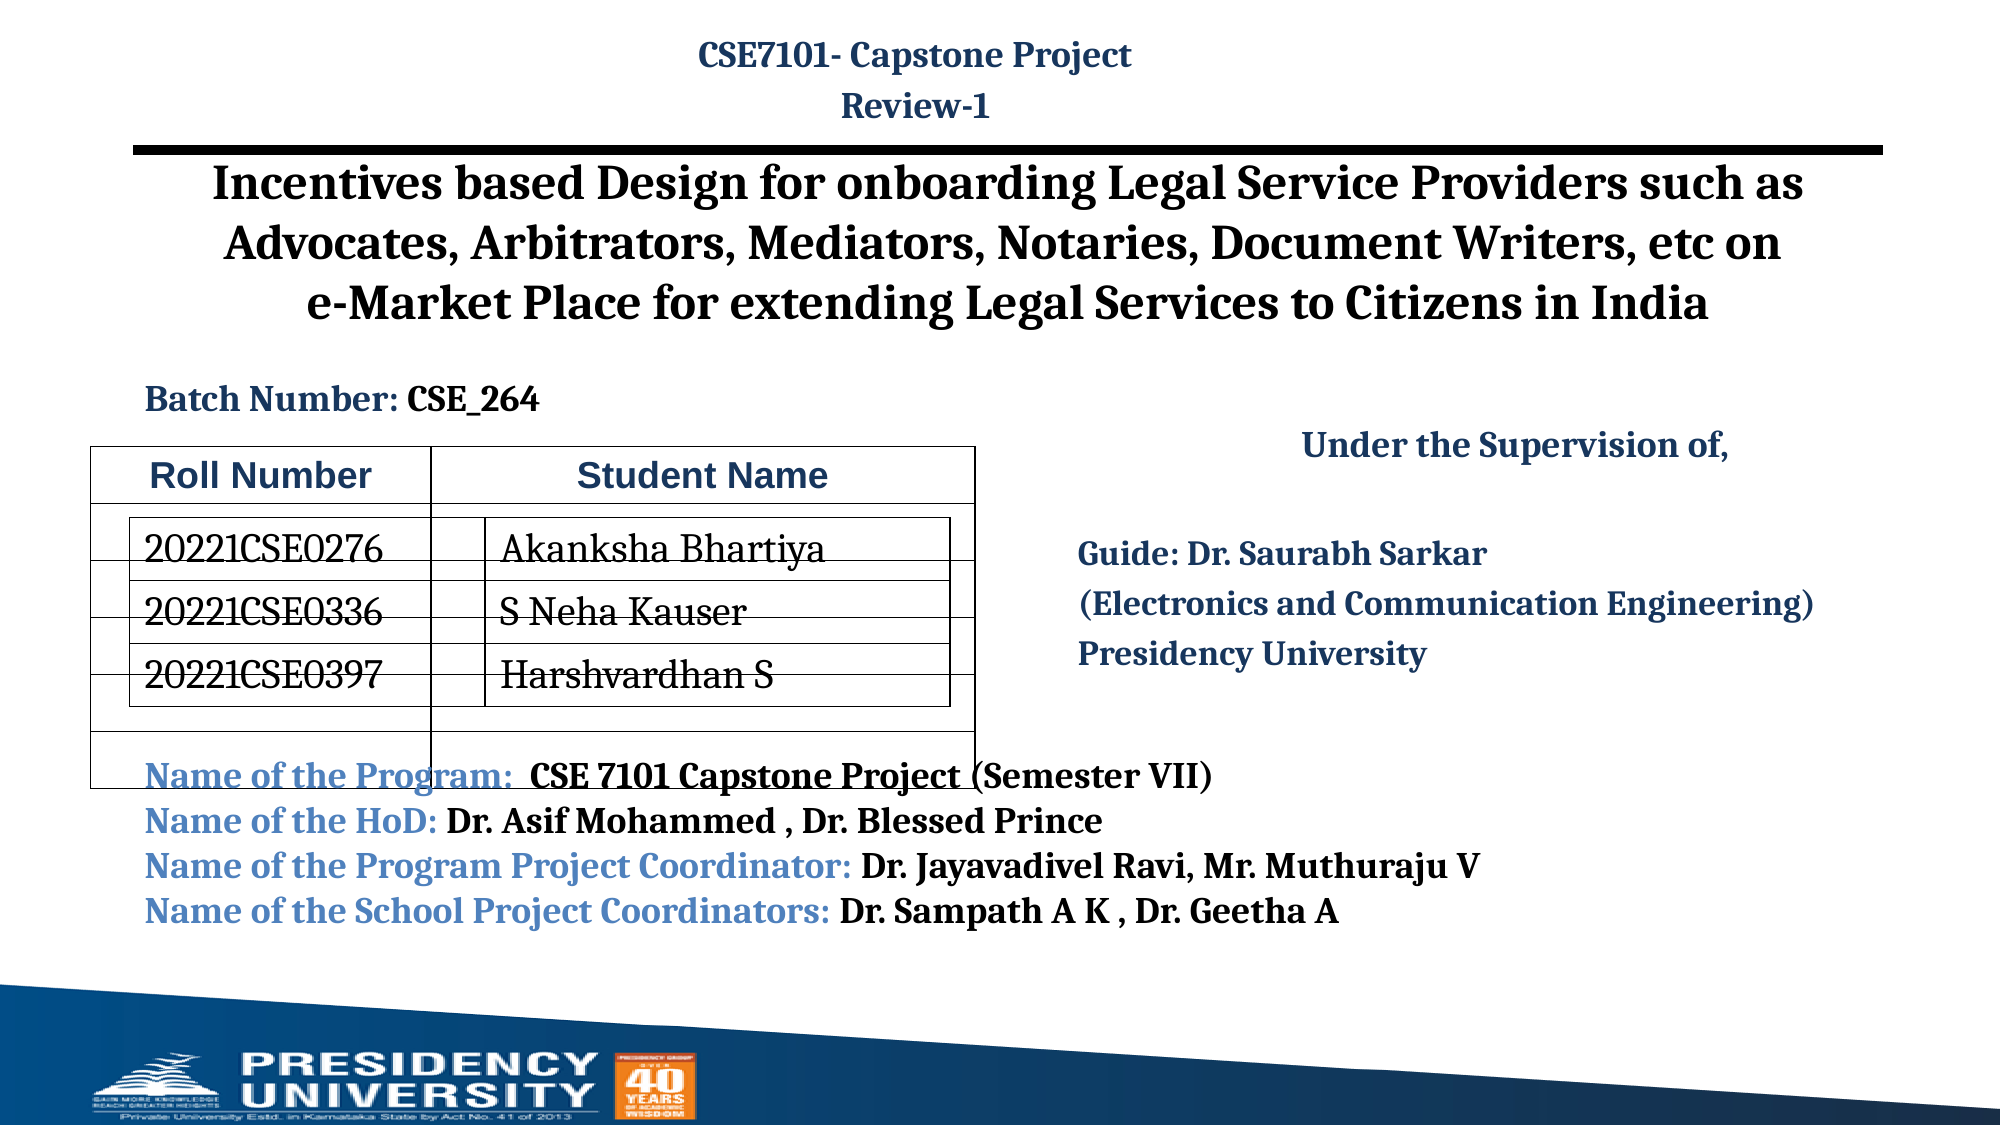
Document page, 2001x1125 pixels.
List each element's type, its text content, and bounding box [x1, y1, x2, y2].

text_box CSE7101- Capstone Project Review-1 [464, 22, 1367, 142]
table_cell [91, 561, 129, 617]
table_cell [91, 504, 430, 560]
table_header 20221CSE0276 [130, 518, 484, 580]
table_cell Harshvardhan S [486, 644, 949, 706]
table_cell [432, 504, 974, 560]
table_cell [951, 561, 974, 617]
table_cell [951, 618, 974, 674]
table_cell [91, 618, 129, 674]
table_cell 20221CSE0397 [130, 644, 484, 706]
table_cell [91, 675, 430, 731]
table_header Roll Number [91, 447, 430, 503]
table_cell [432, 675, 974, 731]
table_cell S Neha Kauser [486, 581, 949, 643]
text_box Name of the Program: CSE 7101 Capstone Project (Semester VII) Name of the HoD: Dr. Asif Mohammed , Dr. Blessed Prince Name of the Program Project Coordinator: Dr. Jayavadivel Ravi, Mr. Muthuraju V Name of the School Project Coordinators: Dr. Sampath A K , Dr. Geetha A [129, 743, 1888, 1000]
text_box Under the Supervision of, Guide: Dr. Saurabh Sarkar (Electronics and Communication Engineering) Presidency University [1062, 412, 1968, 744]
table_cell [432, 732, 974, 743]
table_header Akanksha Bhartiya [486, 518, 949, 580]
table_cell 20221CSE0336 [130, 581, 484, 643]
subtitle Batch Number: CSE_264 [129, 365, 850, 446]
table_cell [91, 732, 430, 788]
table_header Student Name [432, 447, 974, 503]
title Incentives based Design for onboarding Legal Service Providers such as Advocates, Arbitrators, Mediators, Notaries, Document Writers, etc on e-Market Place for extending Legal Services to Citizens in India [129, 175, 1888, 305]
picture [0, 982, 2000, 1125]
